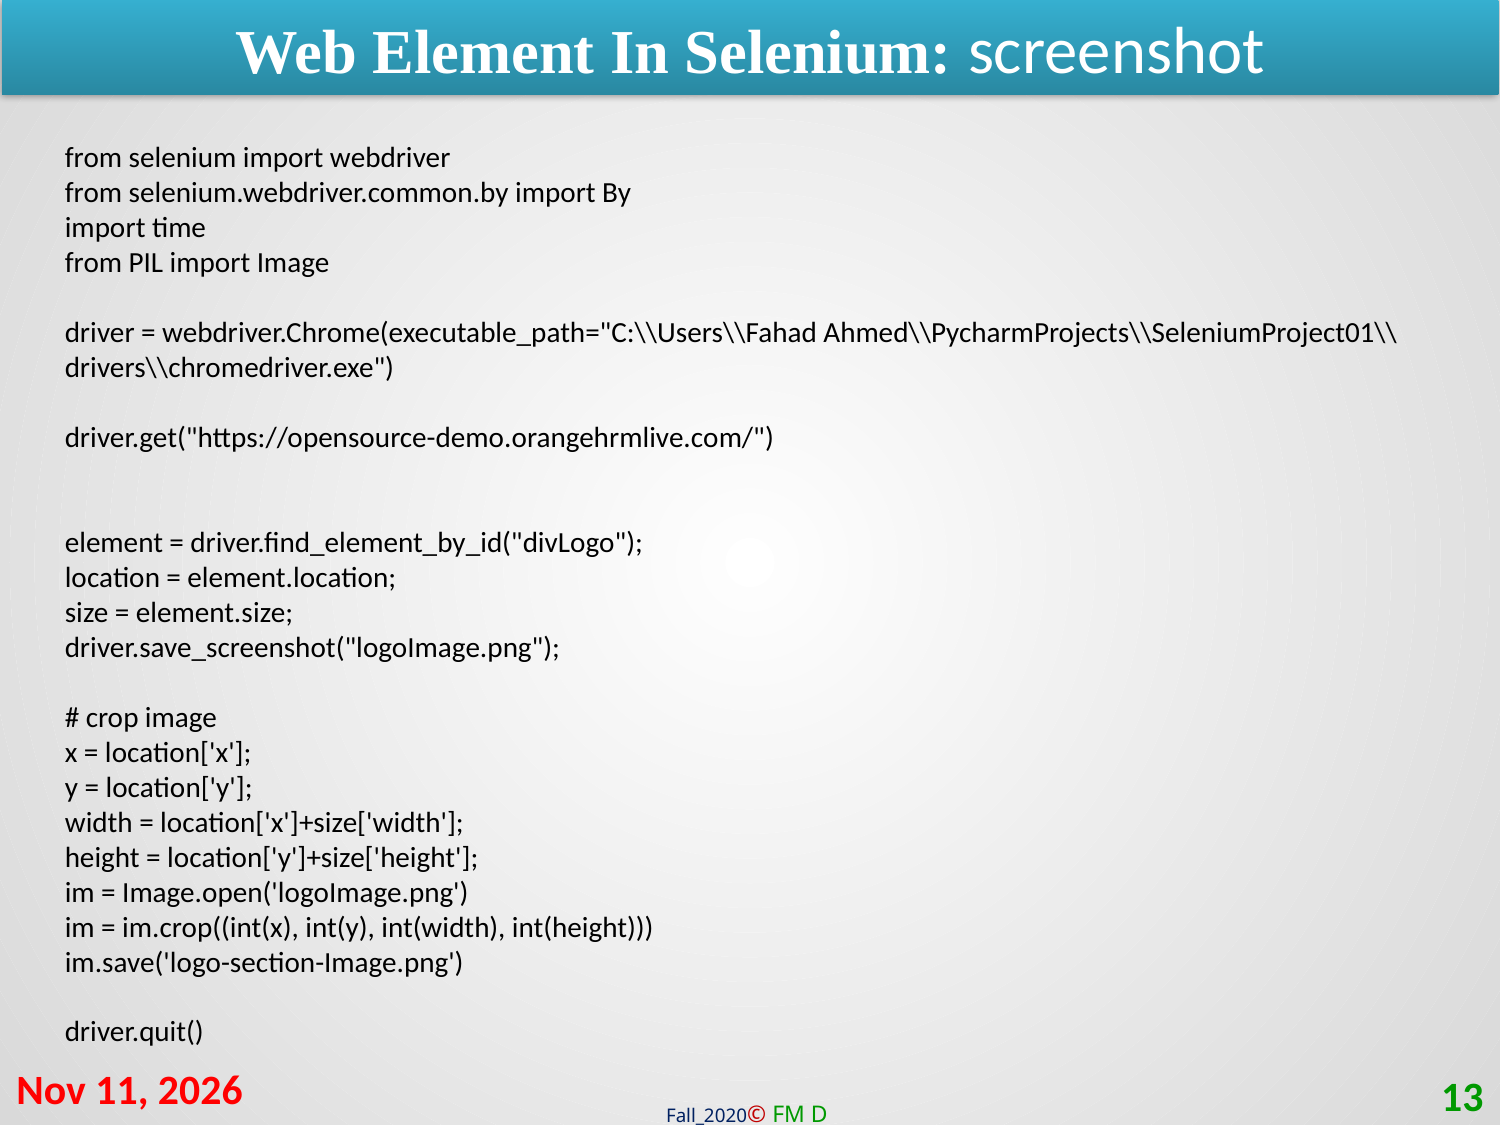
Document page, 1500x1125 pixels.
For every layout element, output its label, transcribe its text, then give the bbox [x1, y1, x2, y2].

slide_number 13 [1148, 1065, 1499, 1125]
text_box Web Element In Selenium: screenshot [2, 0, 1499, 95]
text_box from selenium import webdriver from selenium.webdriver.common.by import By import time from PIL import Image driver = webdriver.Chrome(executable_path="C:\\Users\\Fahad Ahmed\\PycharmProjects\\SeleniumProject01\\drivers\\chromedriver.exe") driver.get("https://opensource-demo.orangehrmlive.com/") element = driver.find_element_by_id("divLogo"); location = element.location; size = element.size; driver.save_screenshot("logoImage.png"); # crop image x = location['x']; y = location['y']; width = location['x']+size['width']; height = location['y']+size['height']; im = Image.open('logoImage.png') im = im.crop((int(x), int(y), int(width), int(height))) im.save('logo-section-Image.png') driver.quit() [49, 131, 1463, 1056]
slide_number 14-Mar-21 [1, 1057, 352, 1118]
